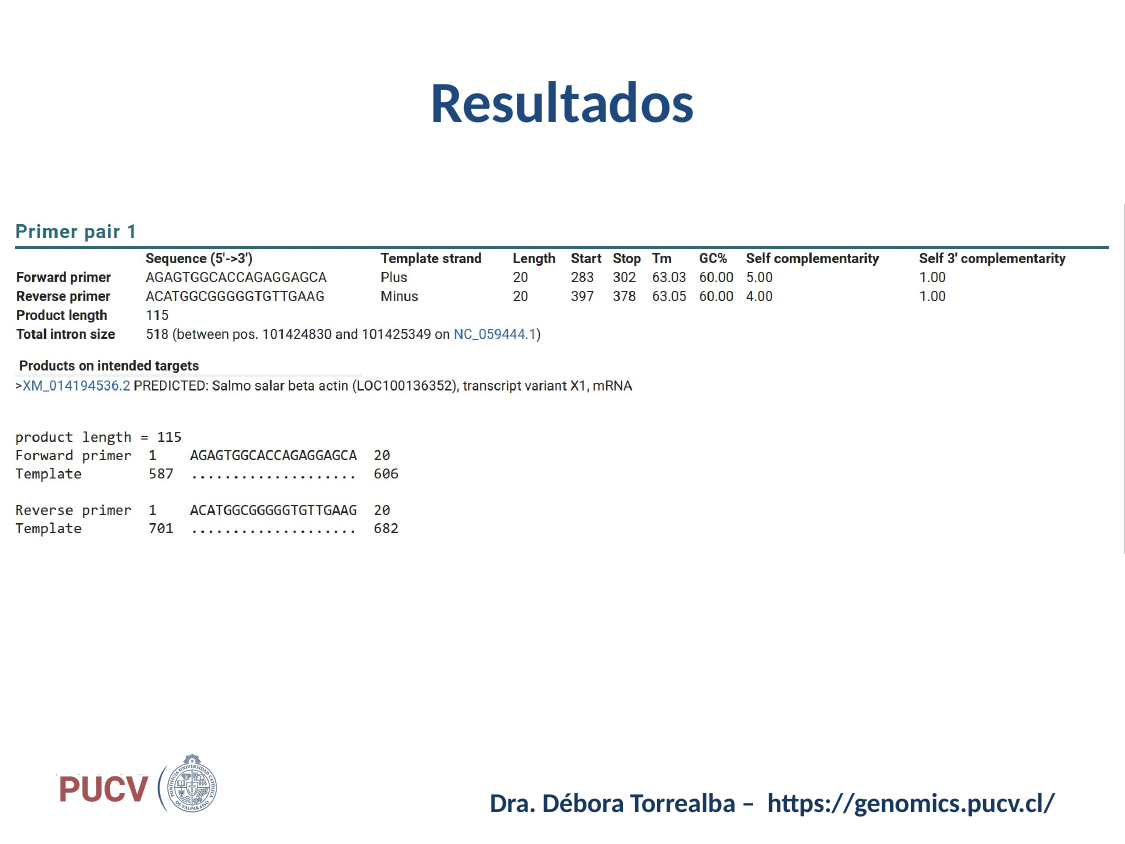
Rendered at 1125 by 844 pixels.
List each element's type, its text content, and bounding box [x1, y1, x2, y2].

picture [0, 204, 1125, 554]
picture [56, 748, 224, 818]
title Resultados [183, 44, 942, 155]
